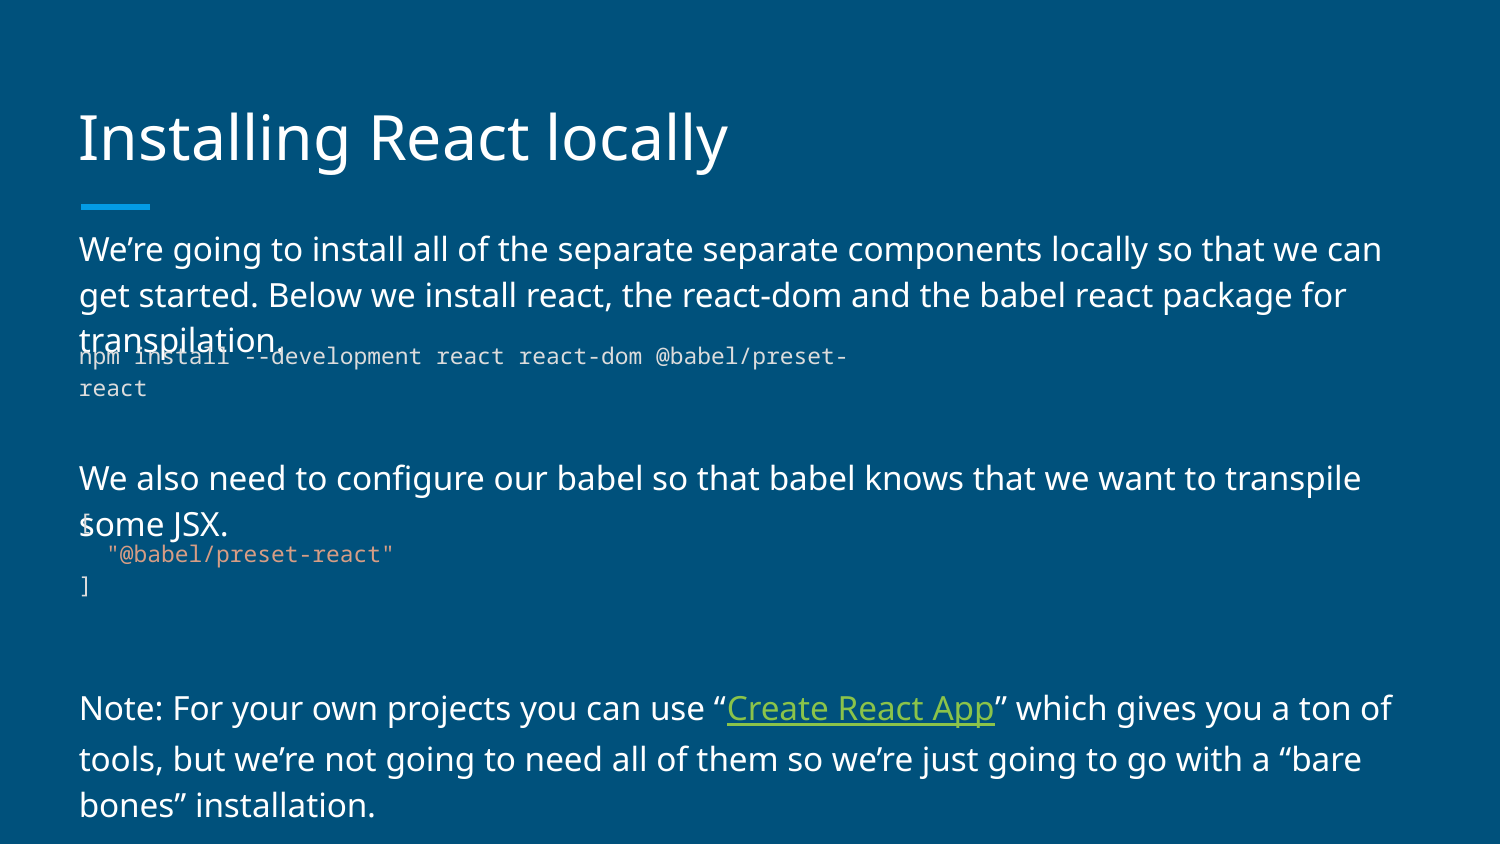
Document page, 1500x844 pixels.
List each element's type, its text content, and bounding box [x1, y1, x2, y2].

list We’re going to install all of the separate separate components locally so that we can get started. Below we install react, the react-dom and the babel react package for transpilation. We also need to configure our babel so that babel knows that we want to transpile some JSX. Note: For your own projects you can use “Create React App” which gives you a ton of tools, but we’re not going to need all of them so we’re just going to go with a “bare bones” installation. [63, 206, 1452, 784]
text_box npm install --development react react-dom @babel/preset-react [63, 322, 895, 379]
text_box [ "@babel/preset-react" ] [63, 488, 556, 616]
title Installing React locally [63, 75, 1437, 188]
